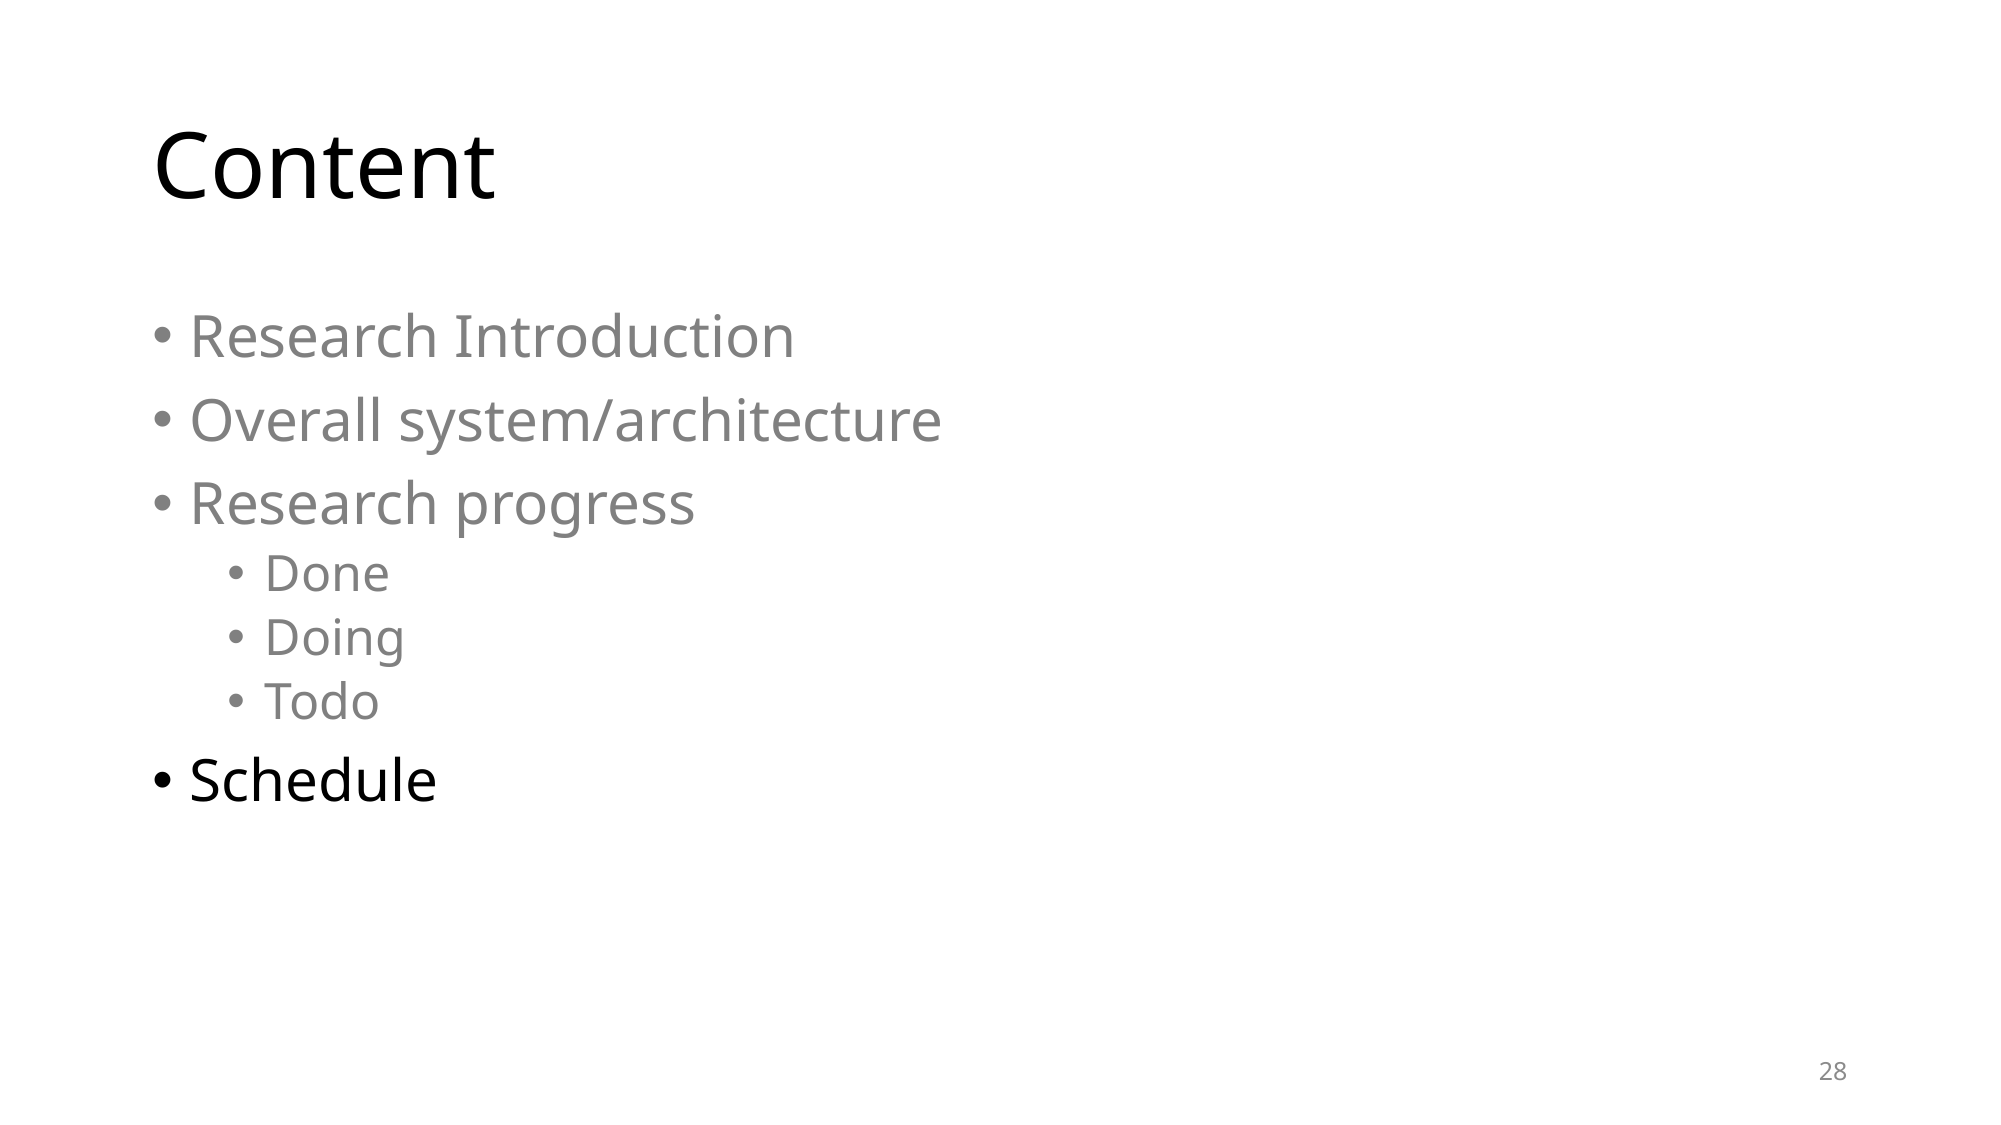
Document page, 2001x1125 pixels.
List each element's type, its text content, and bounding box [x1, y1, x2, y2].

title Content [137, 59, 1863, 278]
list Research Introduction Overall system/architecture Research progress Done Doing Todo Schedule [137, 299, 1863, 1014]
slide_number 28 [1412, 1042, 1863, 1103]
